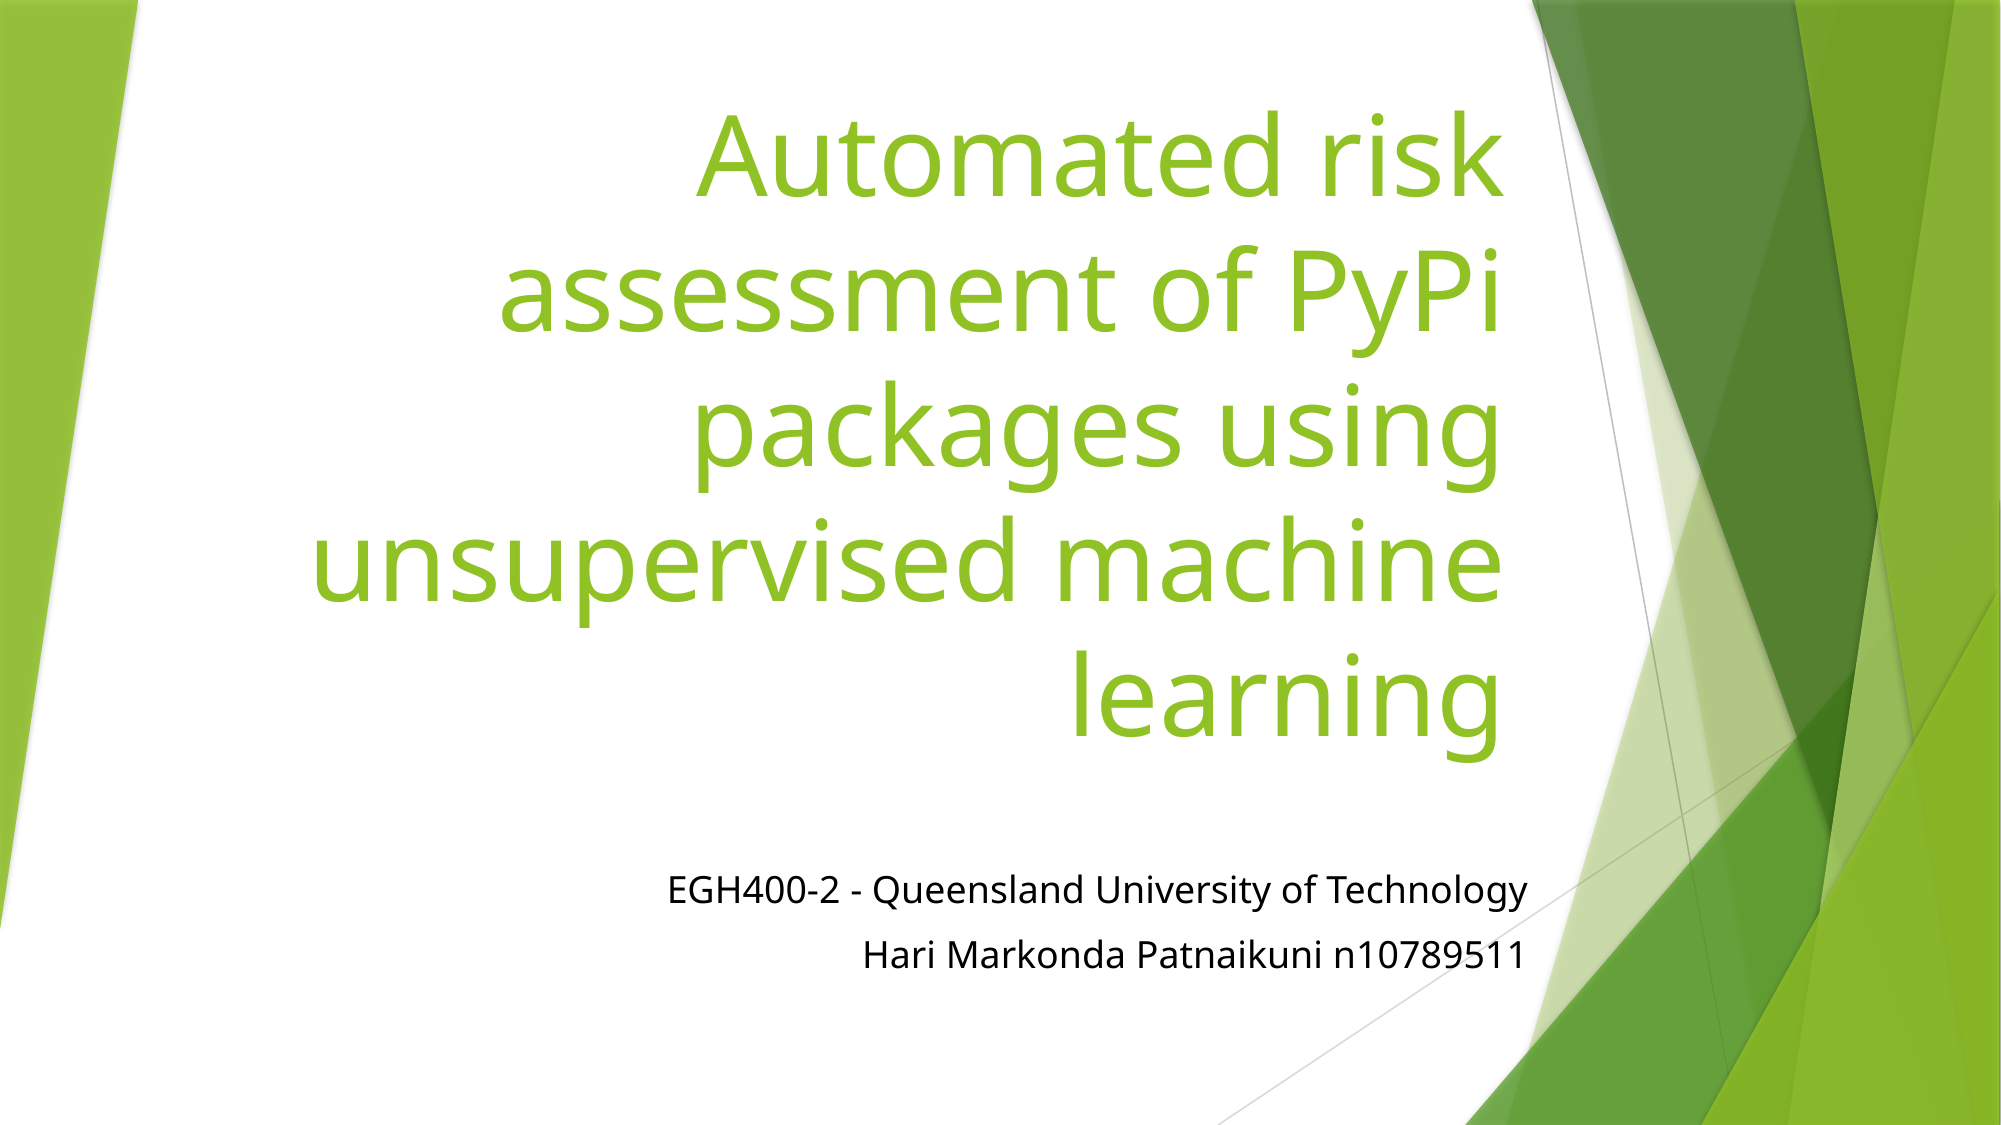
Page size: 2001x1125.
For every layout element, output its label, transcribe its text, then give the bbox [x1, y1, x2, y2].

subtitle EGH400-2 - Queensland University of Technology Hari Markonda Patnaikuni n10789511 [279, 858, 1554, 1039]
title Automated risk assessment of PyPi packages using unsupervised machine learning [247, 101, 1522, 767]
